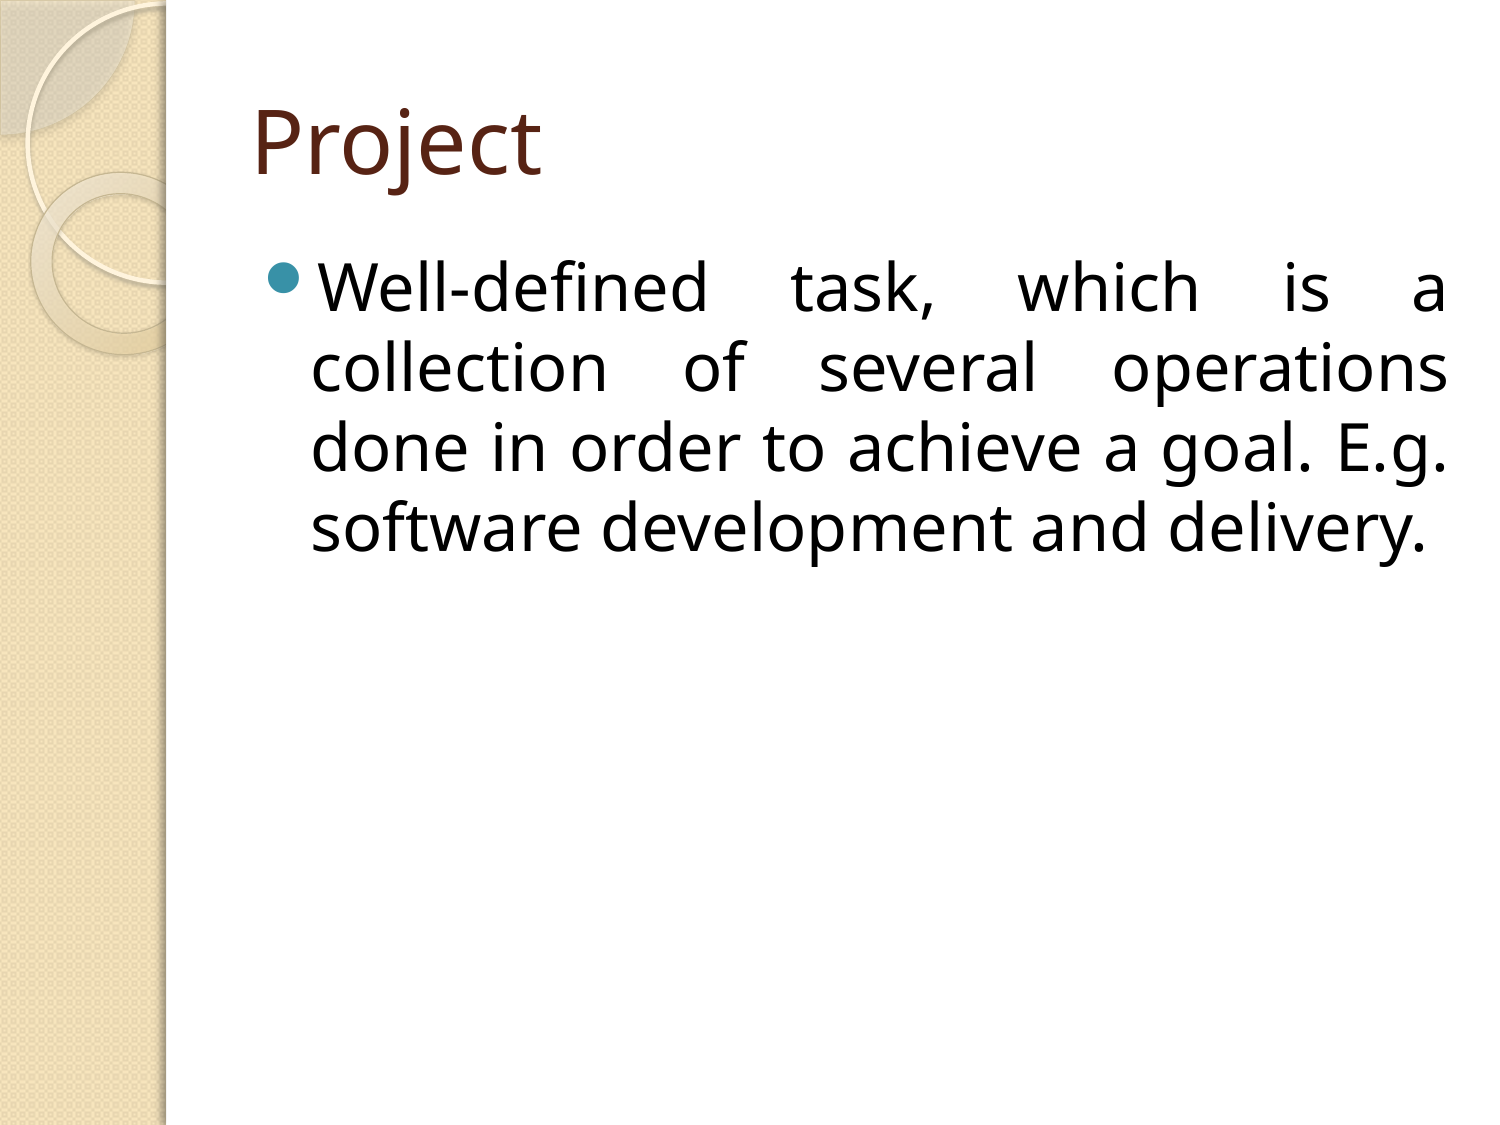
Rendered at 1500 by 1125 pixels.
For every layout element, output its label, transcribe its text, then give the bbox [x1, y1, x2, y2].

list Well-defined task, which is a collection of several operations done in order to achieve a goal. E.g. software development and delivery. [235, 237, 1466, 1025]
title Project [235, 45, 1466, 233]
